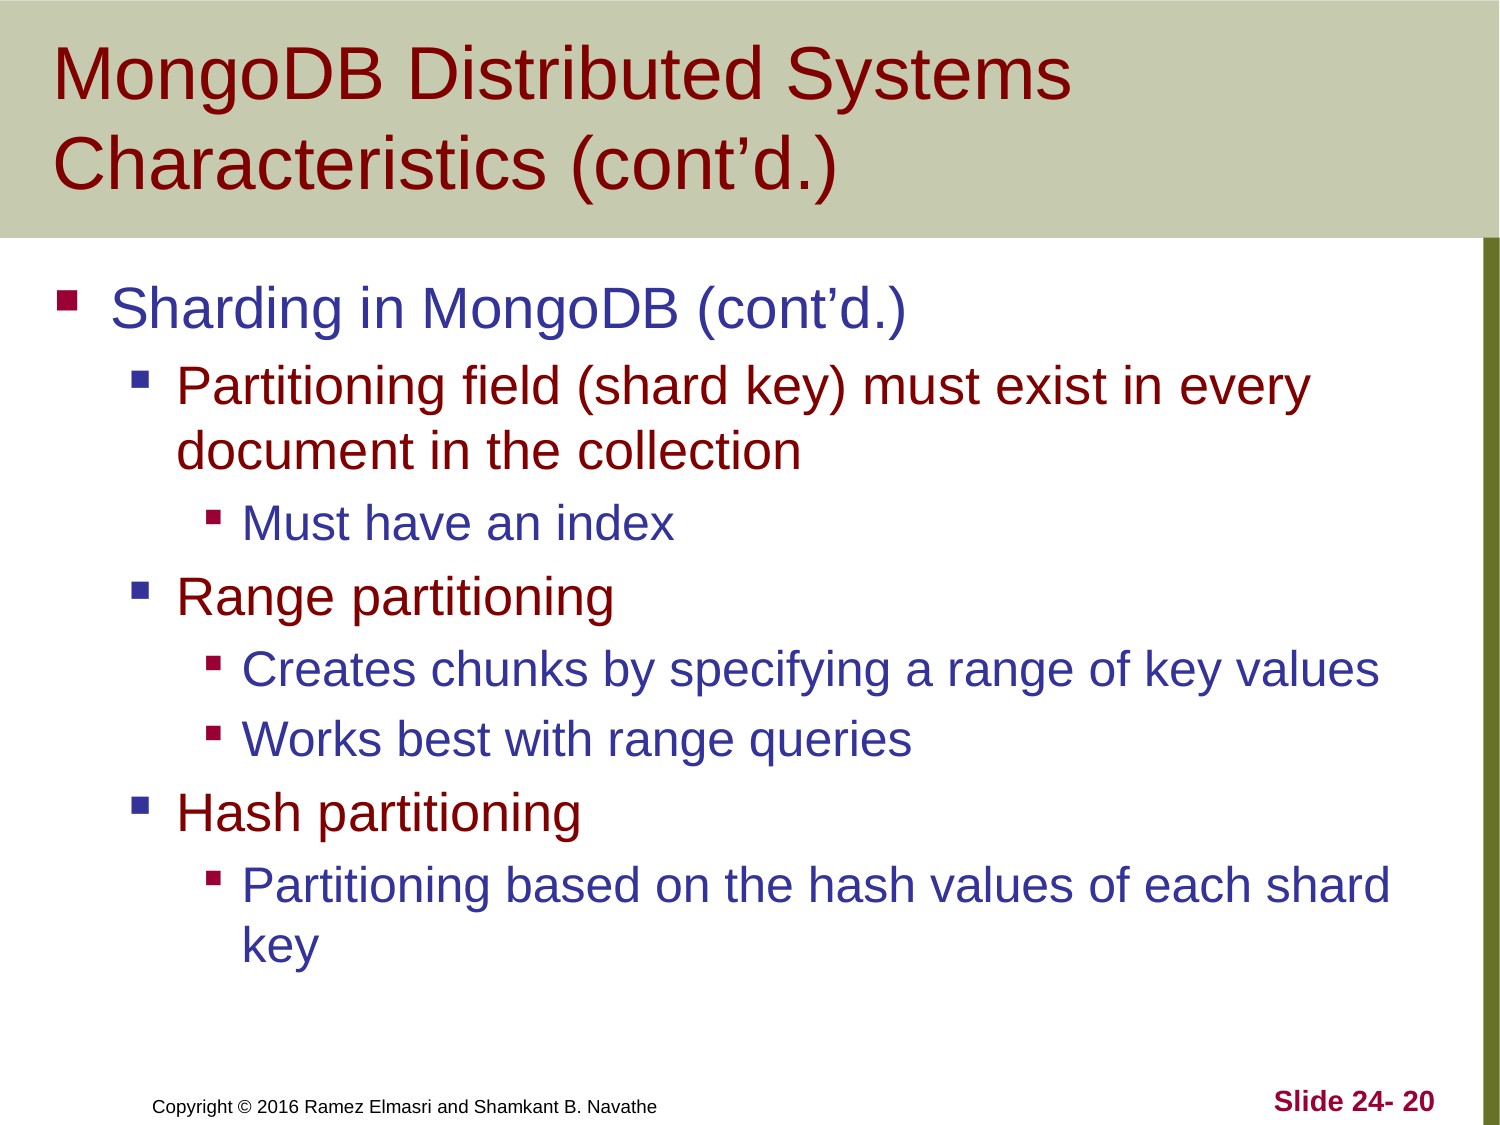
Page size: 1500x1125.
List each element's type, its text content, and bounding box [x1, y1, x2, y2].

text_box Sharding in MongoDB (cont’d.) Partitioning field (shard key) must exist in every document in the collection Must have an index Range partitioning Creates chunks by specifying a range of key values Works best with range queries Hash partitioning Partitioning based on the hash values of each shard key [39, 262, 1400, 1013]
text_box MongoDB Distributed Systems Characteristics (cont’d.) [37, 49, 1317, 213]
text_box Slide 24- <number> [1137, 1049, 1450, 1125]
